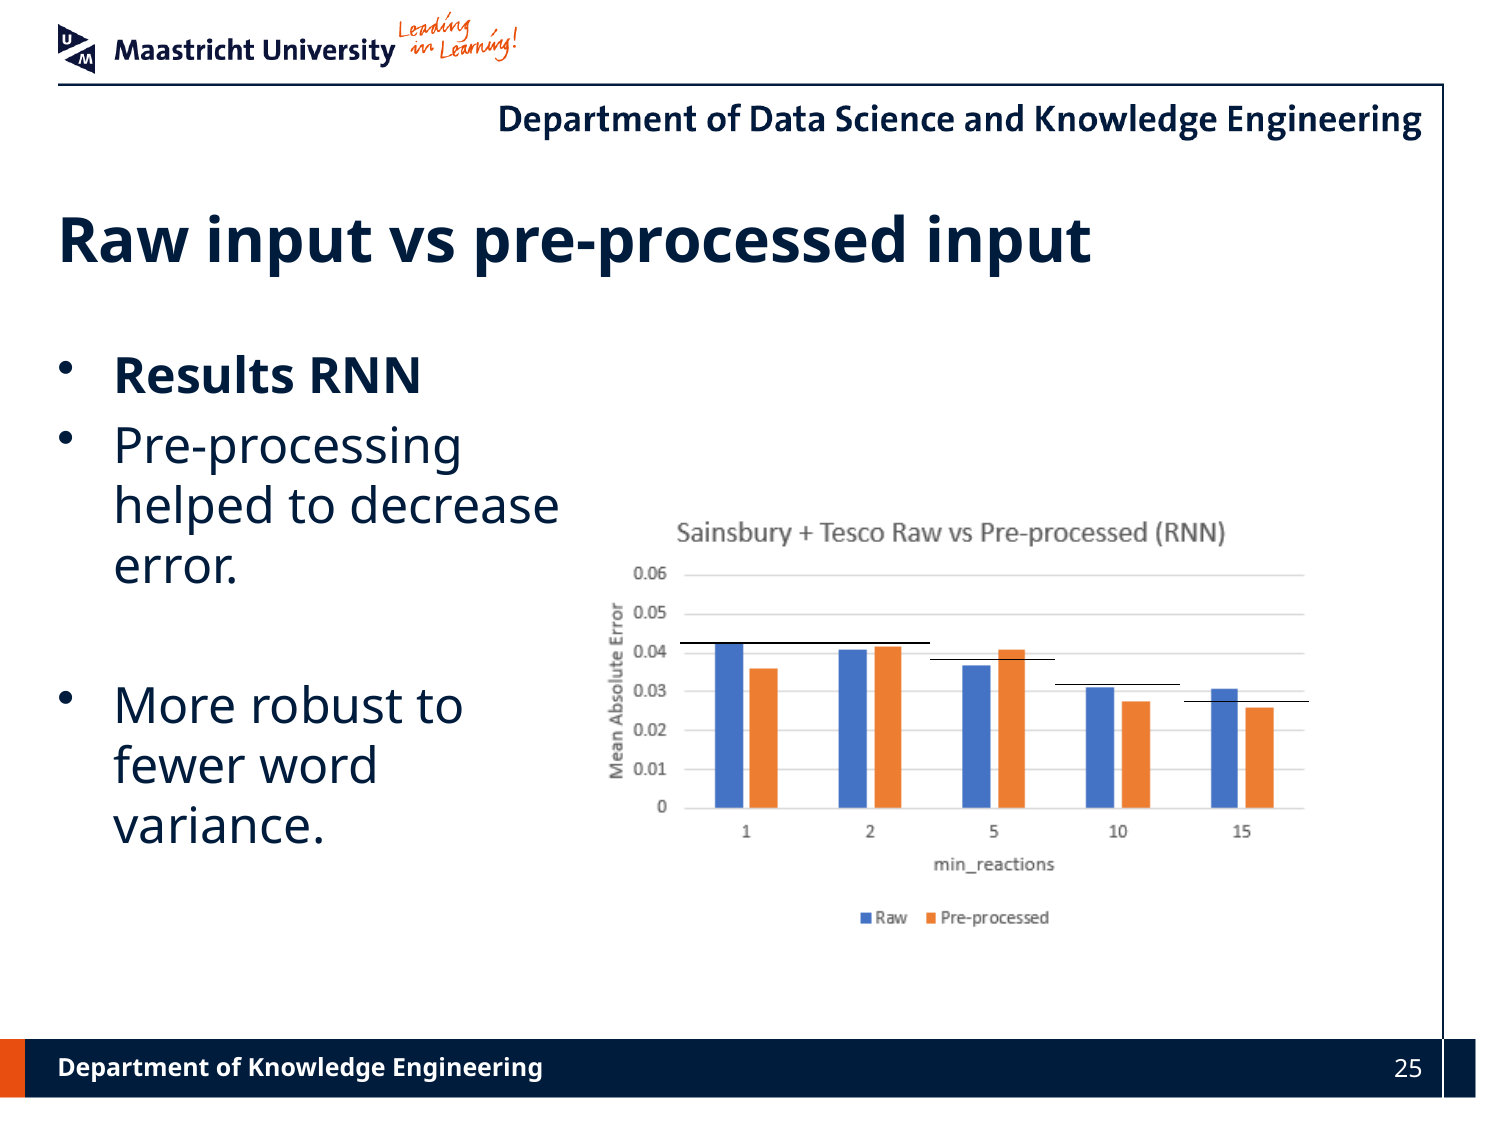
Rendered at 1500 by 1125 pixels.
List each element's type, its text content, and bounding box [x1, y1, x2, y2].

picture [0, 0, 1500, 1125]
title Raw input vs pre-processed input [57, 200, 1425, 325]
list Results RNN Pre-processing helped to decrease error. More robust to fewer word variance. [57, 343, 588, 1019]
